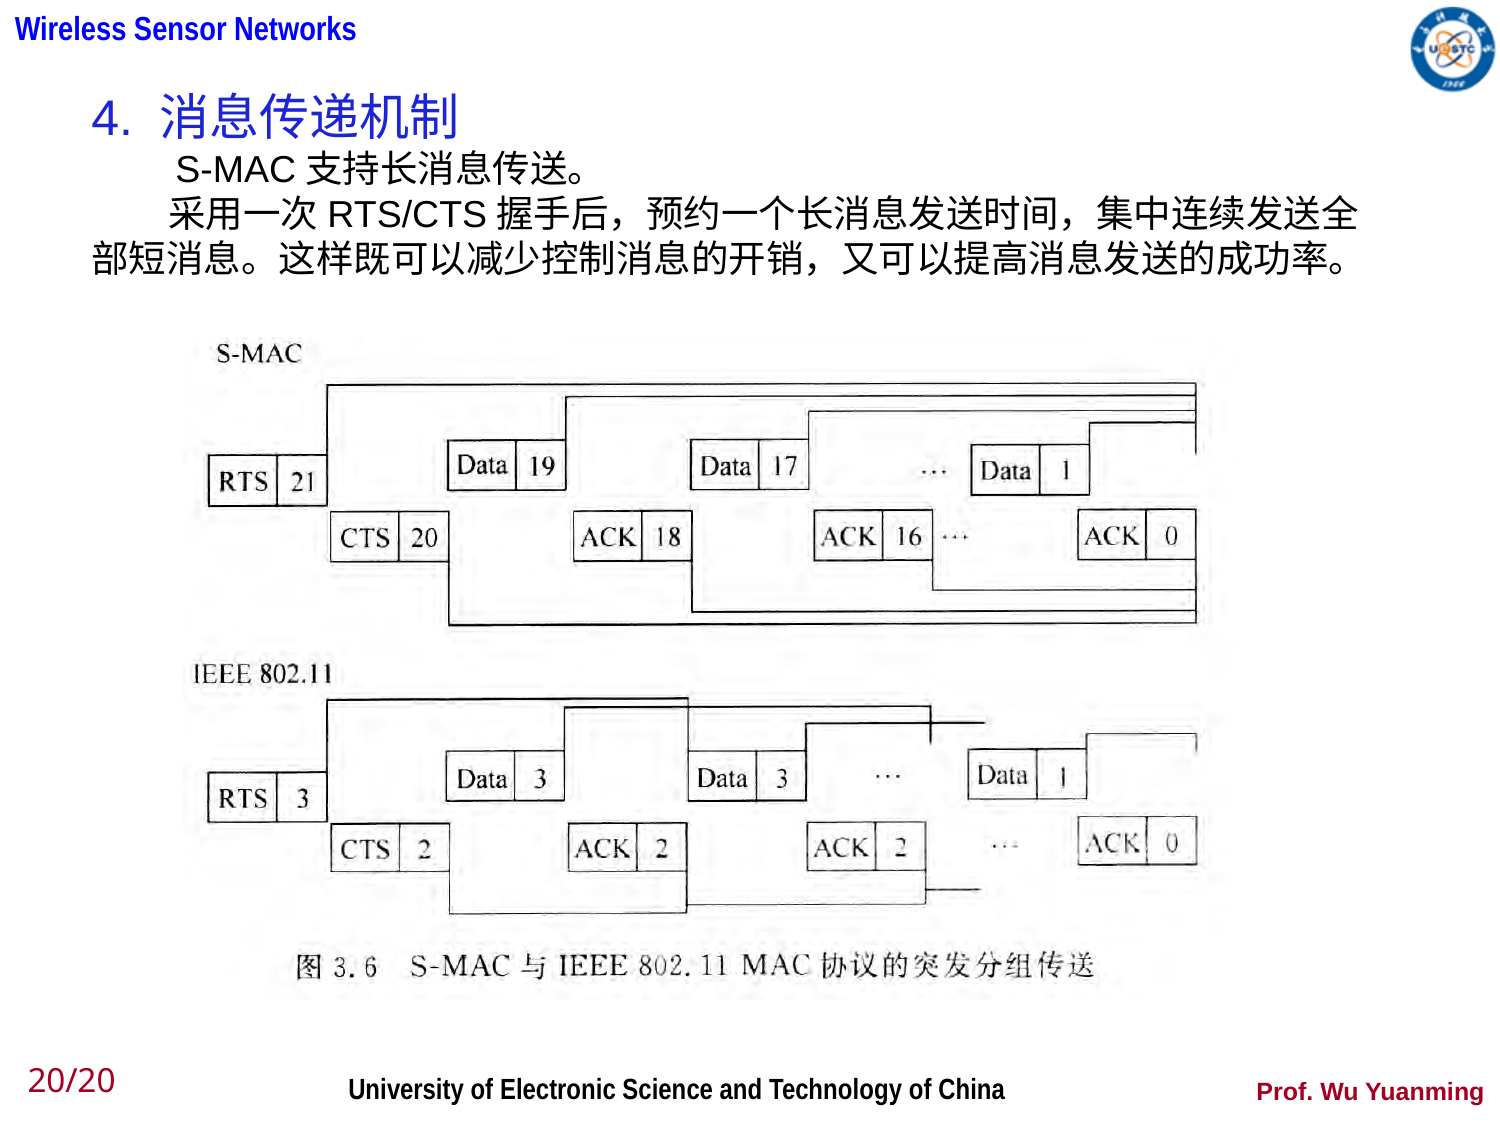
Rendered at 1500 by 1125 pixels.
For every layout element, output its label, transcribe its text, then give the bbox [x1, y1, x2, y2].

picture [182, 337, 1235, 1000]
text_box 4. 消息传递机制 S-MAC支持长消息传送。 采用一次RTS/CTS握手后，预约一个长消息发送时间，集中连续发送全部短消息。这样既可以减少控制消息的开销，又可以提高消息发送的成功率。 [76, 78, 1400, 288]
slide_number 20/20 [12, 1054, 172, 1113]
picture [1406, 0, 1500, 96]
